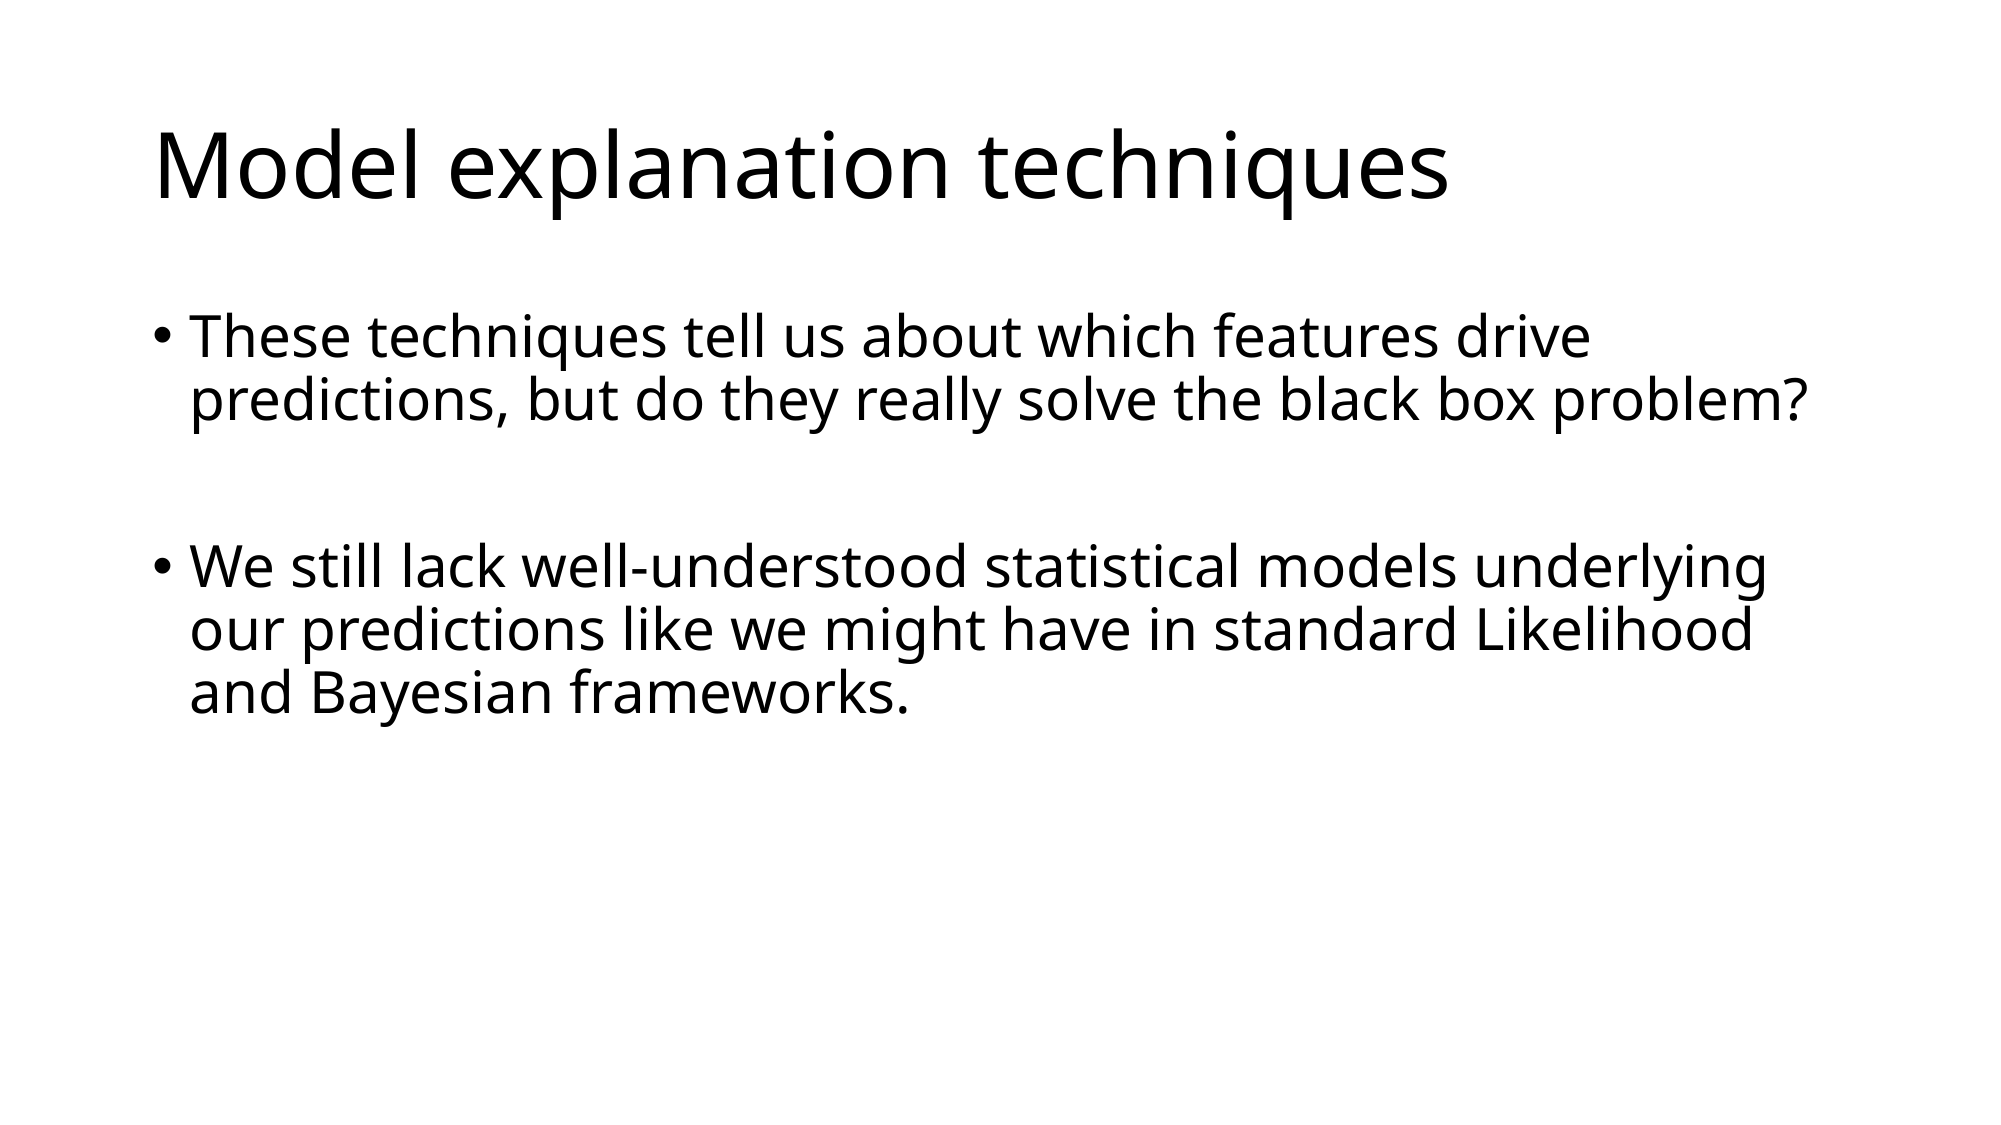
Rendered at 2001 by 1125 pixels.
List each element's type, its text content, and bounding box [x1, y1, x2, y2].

title Model explanation techniques [137, 59, 1863, 278]
list These techniques tell us about which features drive predictions, but do they really solve the black box problem? We still lack well-understood statistical models underlying our predictions like we might have in standard Likelihood and Bayesian frameworks. [137, 299, 1863, 1014]
